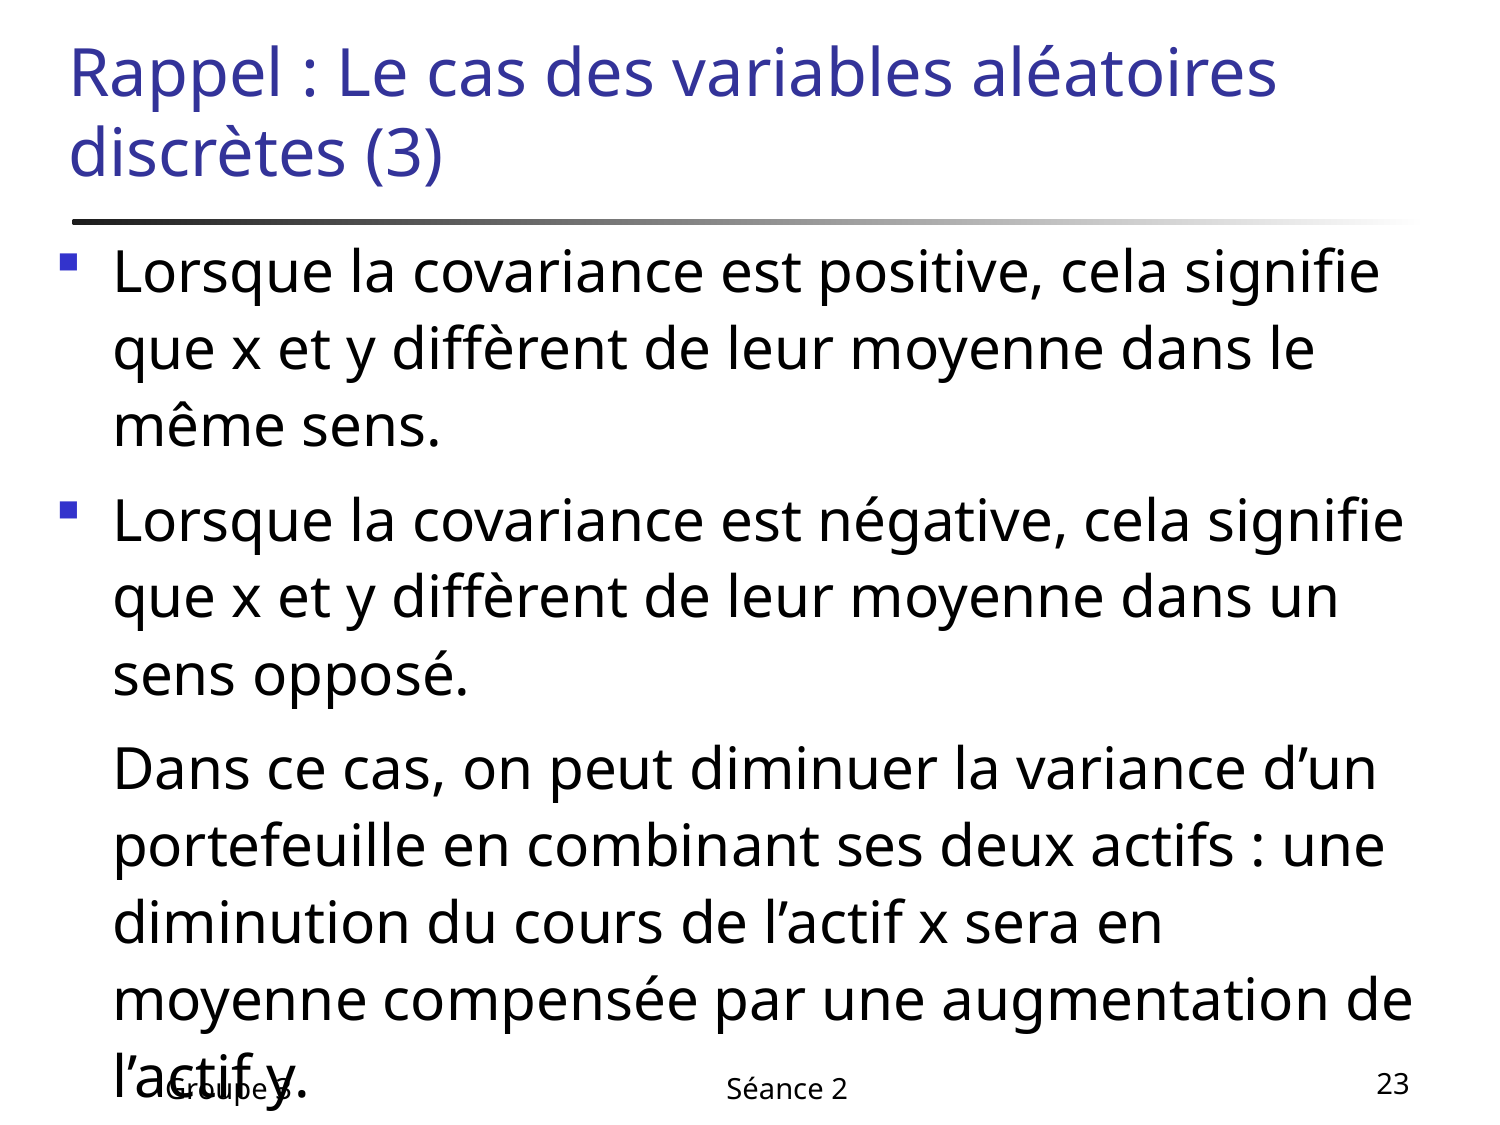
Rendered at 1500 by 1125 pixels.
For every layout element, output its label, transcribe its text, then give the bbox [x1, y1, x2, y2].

slide_number 23 [1112, 1047, 1426, 1113]
slide_number Groupe 3 [149, 1047, 463, 1113]
title Rappel : Le cas des variables aléatoires discrètes (3) [52, 66, 1436, 198]
text_box Lorsque la covariance est positive, cela signifie que x et y diffèrent de leur moyenne dans le même sens. Lorsque la covariance est négative, cela signifie que x et y diffèrent de leur moyenne dans un sens opposé. Dans ce cas, on peut diminuer la variance d’un portefeuille en combinant ses deux actifs : une diminution du cours de l’actif x sera en moyenne compensée par une augmentation de l’actif y. [41, 220, 1439, 1047]
footer Séance 2 [549, 1047, 1026, 1113]
